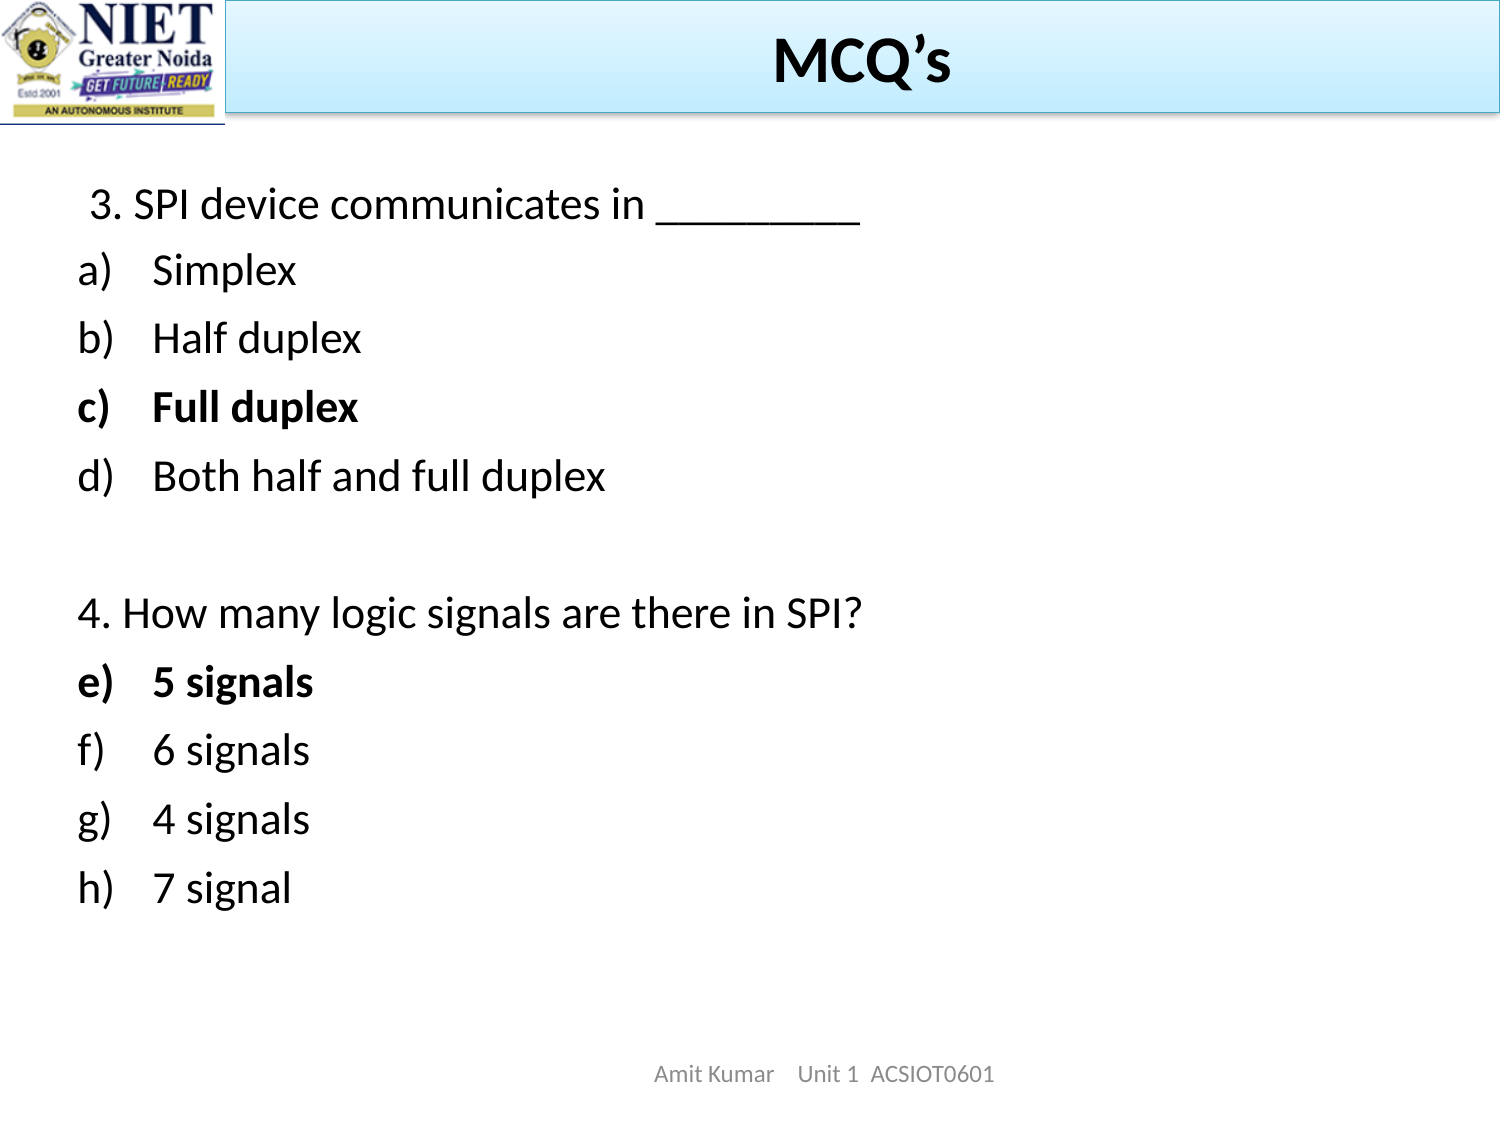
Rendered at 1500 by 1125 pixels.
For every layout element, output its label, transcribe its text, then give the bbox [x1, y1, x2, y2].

list 3. SPI device communicates in _________ Simplex Half duplex Full duplex Both half and full duplex 4. How many logic signals are there in SPI? 5 signals 6 signals 4 signals 7 signal [62, 162, 1463, 1073]
footer Amit Kumar Unit 1 ACSIOT0601 [412, 1042, 1238, 1103]
text_box MCQ’s [226, 0, 1500, 113]
picture [0, 0, 226, 126]
